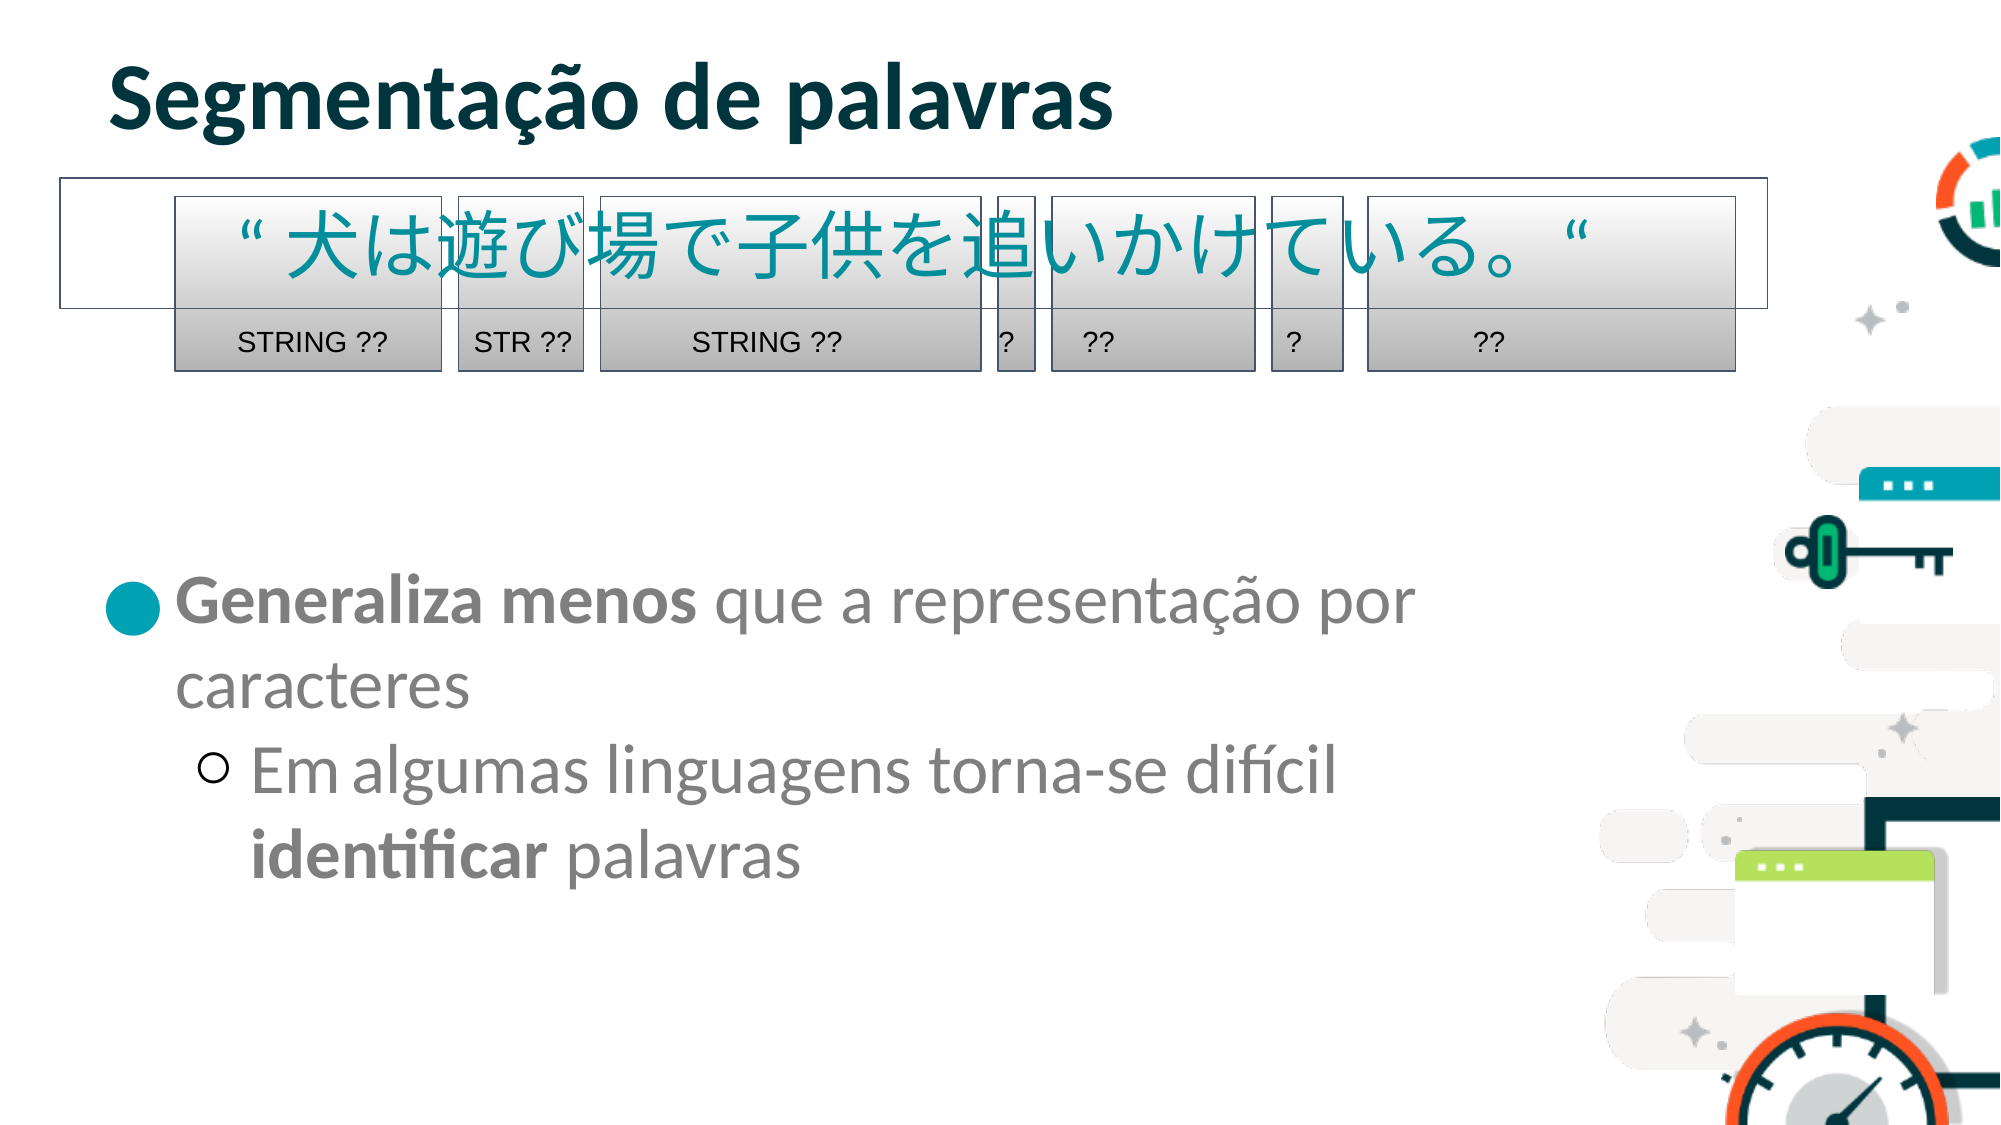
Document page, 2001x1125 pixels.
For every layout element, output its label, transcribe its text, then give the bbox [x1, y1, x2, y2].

text_box [998, 367, 1036, 372]
text_box [1052, 309, 1255, 372]
subtitle Generaliza menos que a representação por caracteres Em algumas linguagens torna-se difícil identificar palavras [85, 419, 1586, 1025]
picture [1896, 301, 1909, 313]
text_box ?? [1457, 309, 1631, 367]
text_box STRING ?? [221, 309, 425, 367]
text_box [458, 367, 584, 372]
title Segmentação de palavras [93, 0, 1736, 177]
text_box “犬は遊び場で子供を追いかけている。“ [59, 177, 1768, 309]
text_box [174, 309, 442, 372]
text_box [1271, 309, 1343, 372]
text_box STR ?? [458, 309, 612, 367]
text_box ? [983, 309, 1055, 367]
picture [1936, 137, 2000, 267]
text_box ?? [1067, 309, 1240, 367]
text_box [600, 309, 982, 372]
text_box STRING ?? [676, 309, 880, 367]
text_box [1367, 309, 1736, 372]
picture [1599, 406, 2000, 1125]
text_box ? [1270, 309, 1342, 367]
picture [1854, 304, 1886, 336]
